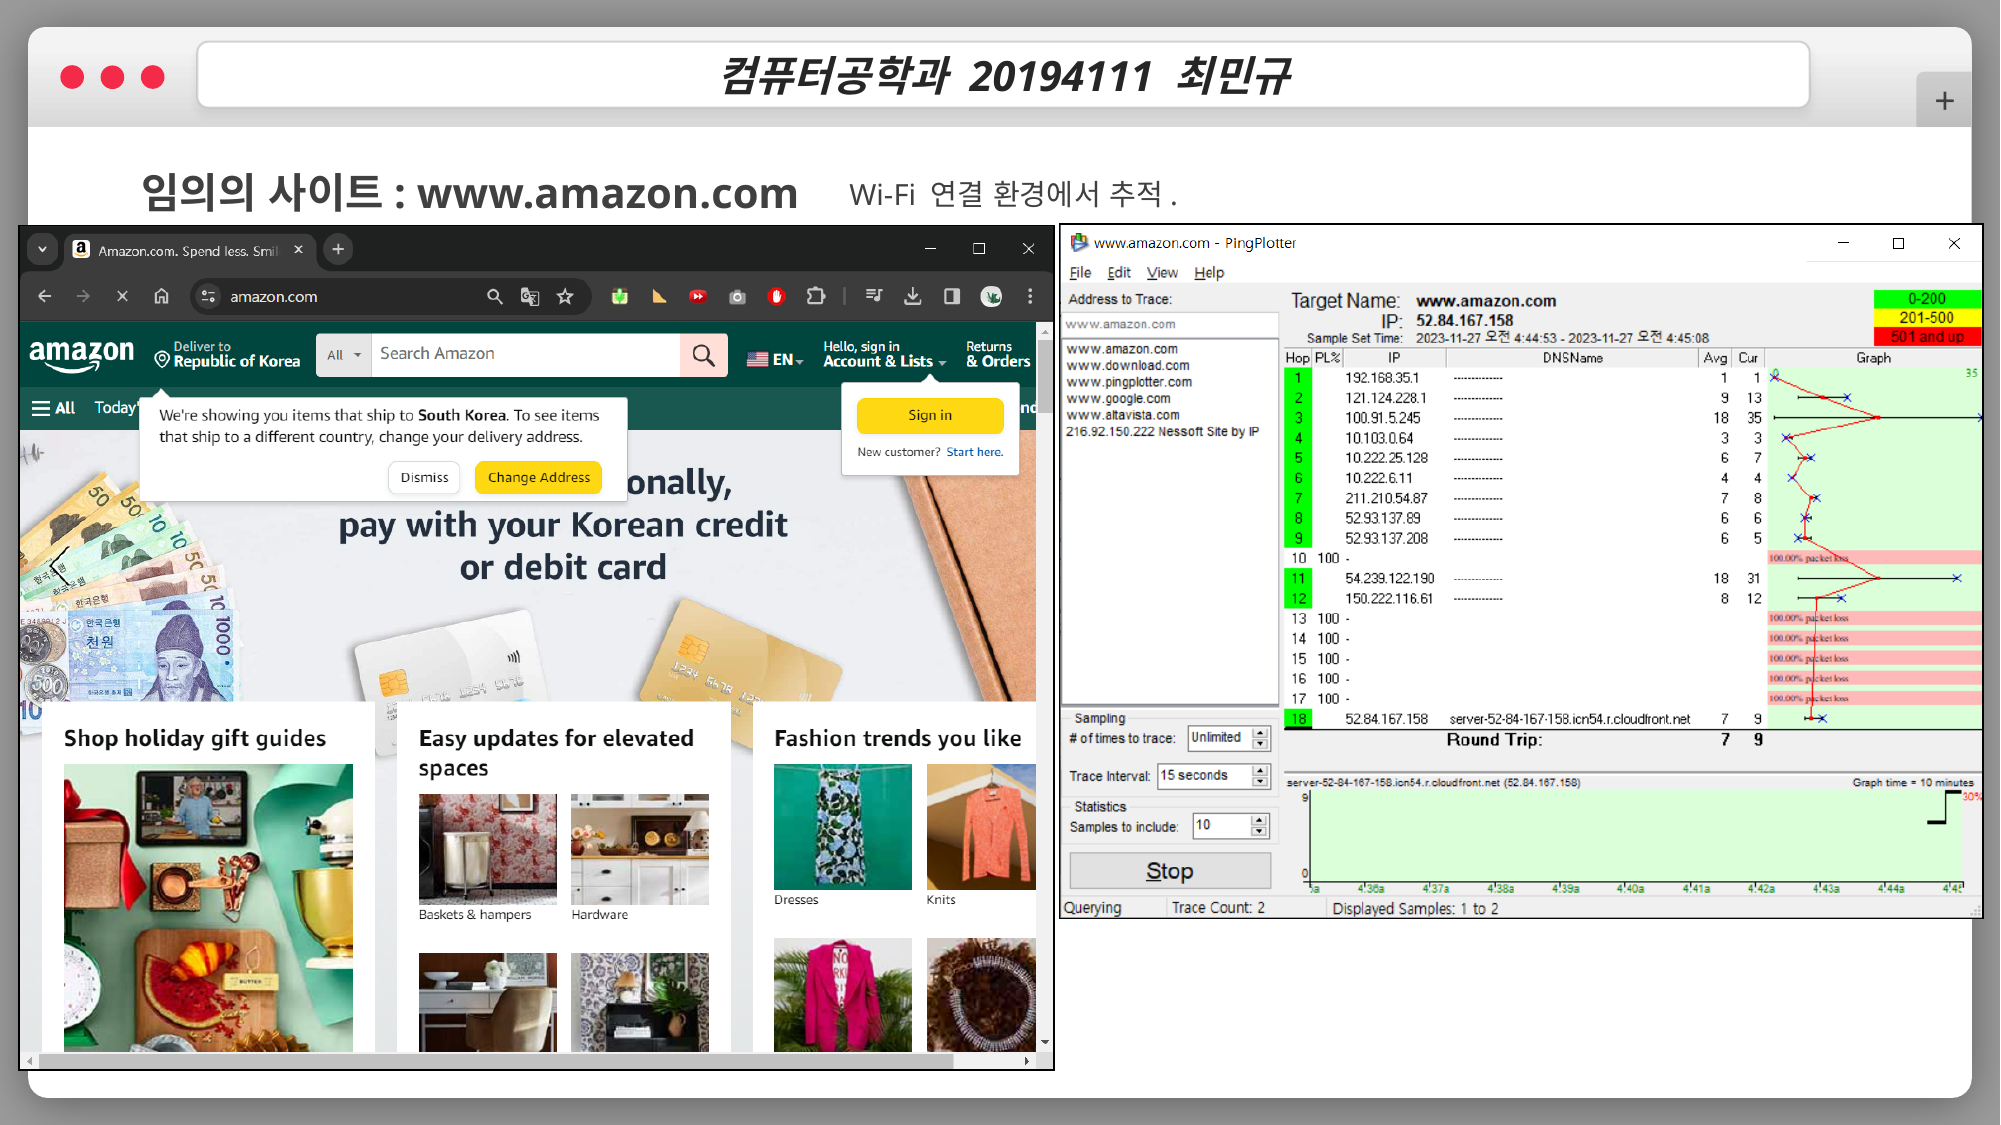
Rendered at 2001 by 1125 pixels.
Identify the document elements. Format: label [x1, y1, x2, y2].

text_box [28, 27, 1972, 1098]
picture [1060, 224, 1983, 918]
picture [19, 226, 1054, 1070]
